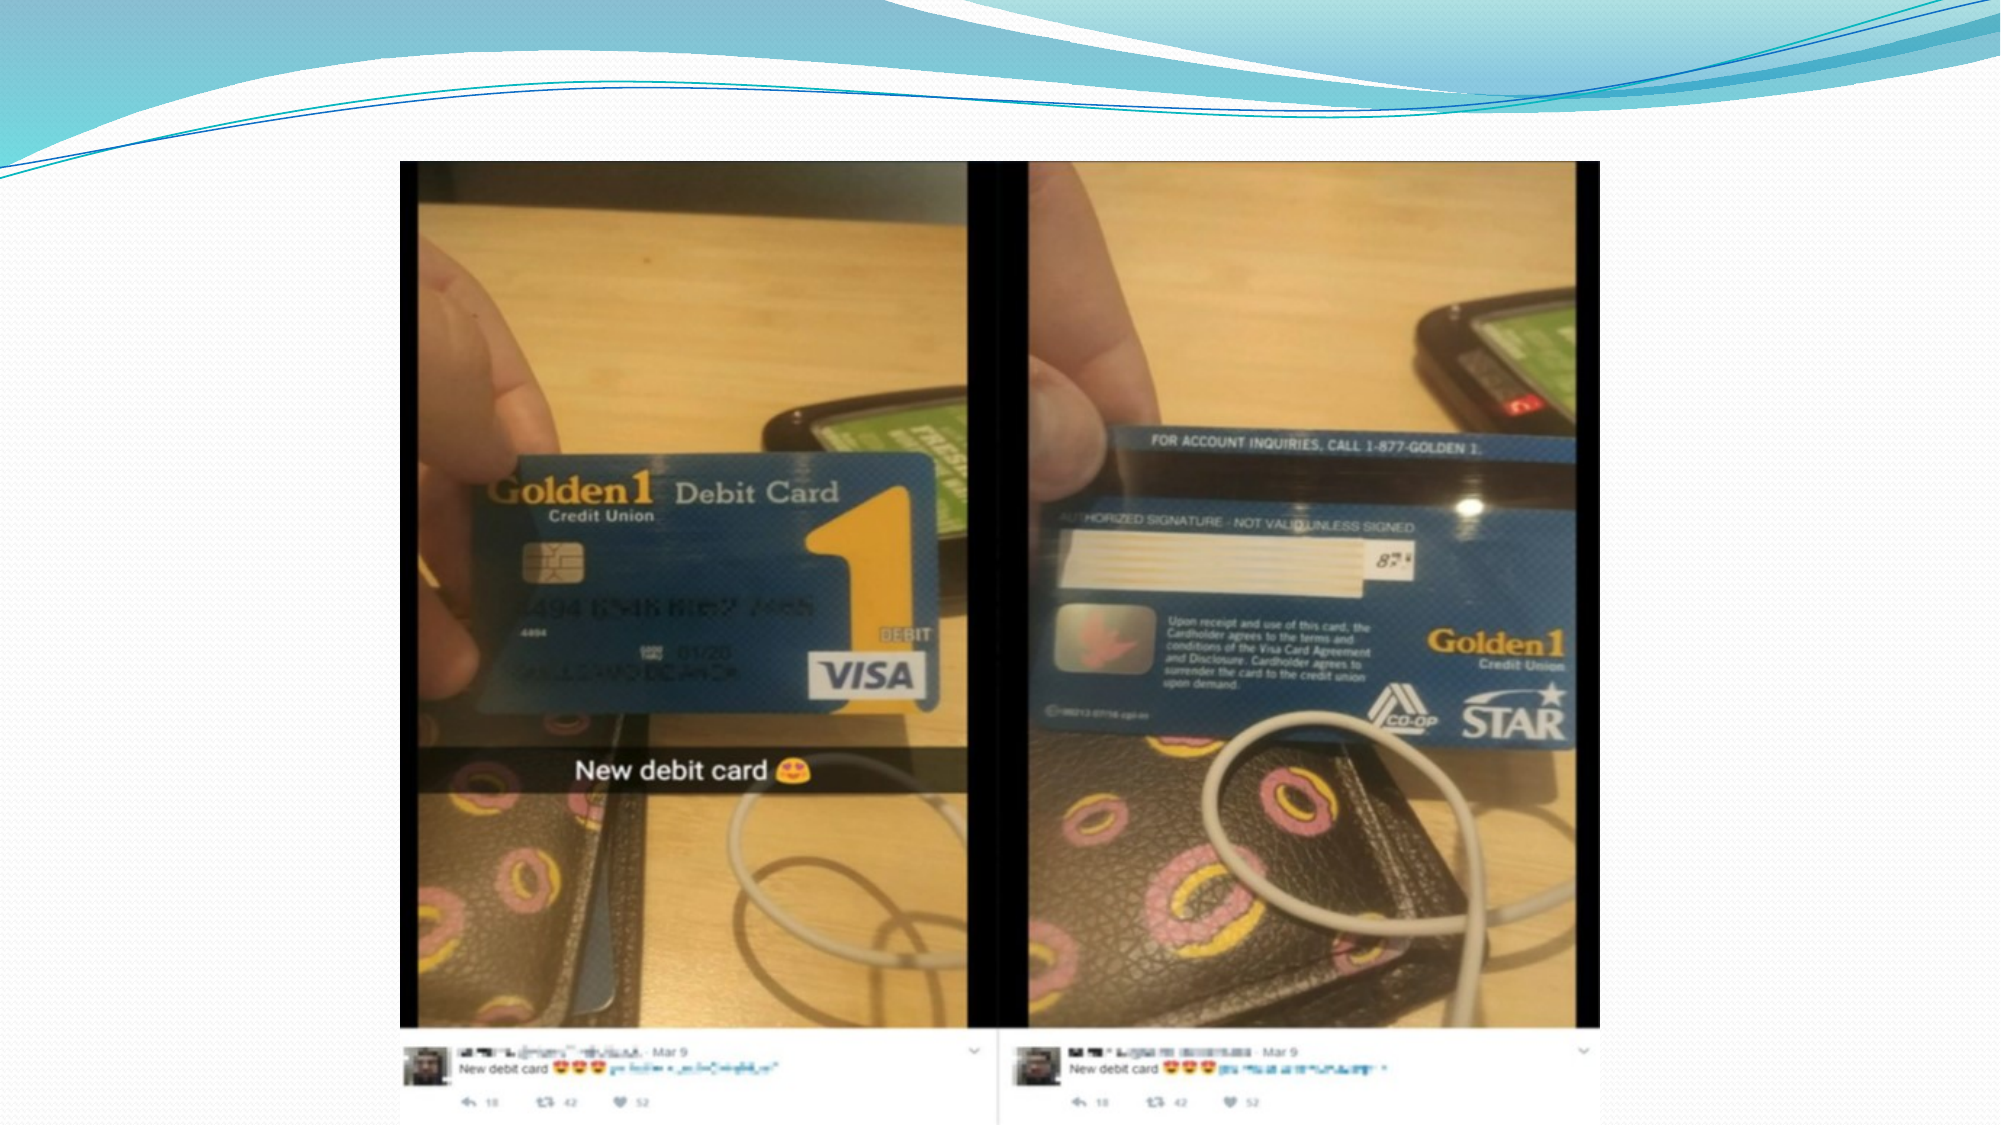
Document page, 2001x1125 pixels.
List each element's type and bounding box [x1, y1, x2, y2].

picture [400, 161, 1600, 1125]
